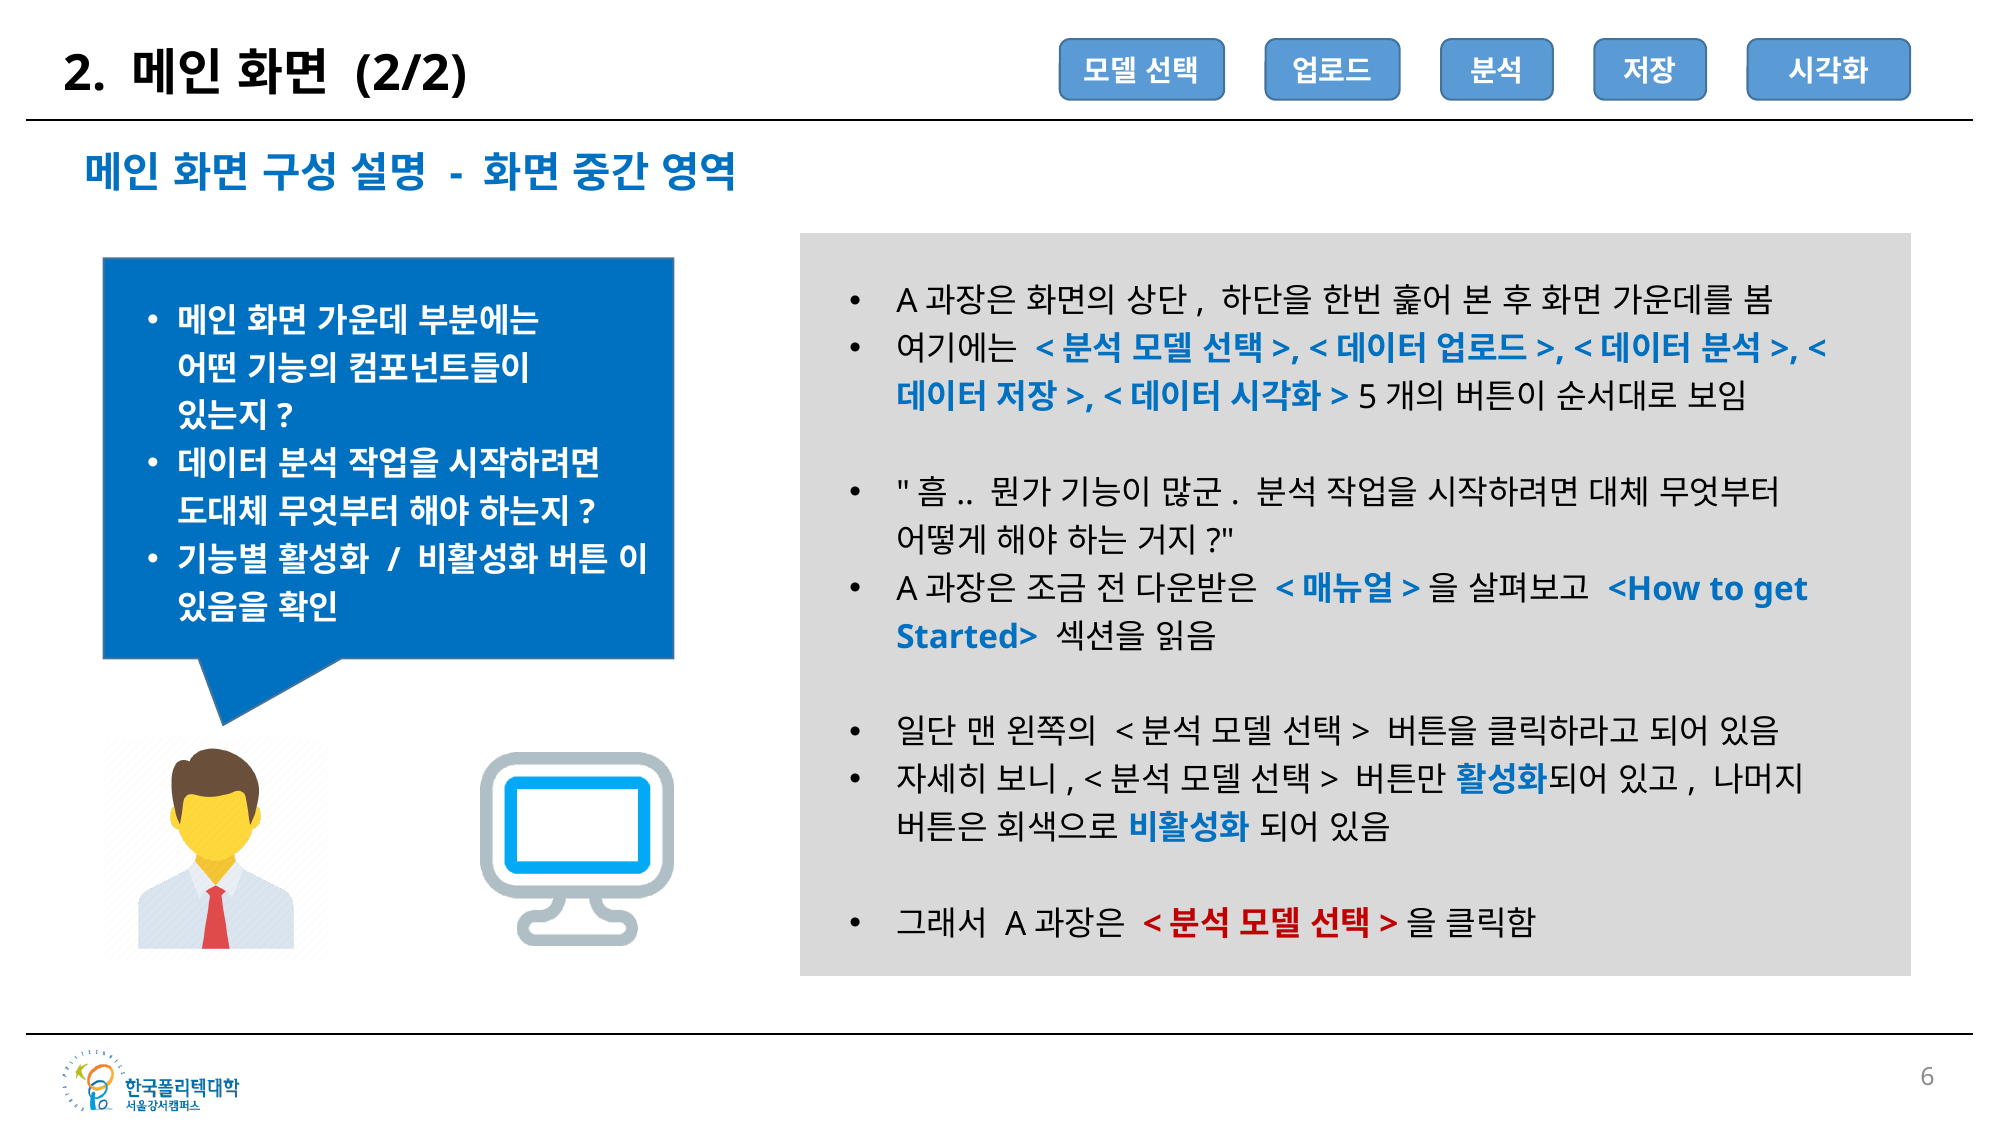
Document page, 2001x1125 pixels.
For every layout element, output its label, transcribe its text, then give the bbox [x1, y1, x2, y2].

text_box A과장은 화면의 상단, 하단을 한번 훑어 본 후 화면 가운데를 봄 여기에는 <분석 모델 선택>, <데이터 업로드>, <데이터 분석>, <데이터 저장>, <데이터 시각화> 5개의 버튼이 순서대로 보임 "흠.. 뭔가 기능이 많군. 분석 작업을 시작하려면 대체 무엇부터 어떻게 해야 하는 거지?" A과장은 조금 전 다운받은 <매뉴얼>을 살펴보고 <How to get Started> 섹션을 읽음 일단 맨 왼쪽의 <분석 모델 선택> 버튼을 클릭하라고 되어 있음 자세히 보니, <분석 모델 선택> 버튼만 활성화되어 있고, 나머지 버튼은 회색으로 비활성화 되어 있음 그래서 A과장은 <분석 모델 선택>을 클릭함 [834, 264, 1877, 950]
text_box 모델 선택 [1058, 38, 1226, 101]
list 메인 화면 구성 설명 - 화면 중간 영역 [69, 137, 1937, 211]
list 2. 메인 화면 (2/2) [48, 29, 1936, 118]
text_box 시각화 [1746, 38, 1912, 101]
text_box 업로드 [1264, 38, 1401, 101]
text_box 저장 [1593, 38, 1708, 101]
text_box 메인 화면 가운데 부분에는 어떤 기능의 컴포넌트들이 있는지? 데이터 분석 작업을 시작하려면 도대체 무엇부터 해야 하는지? 기능별 활성화 / 비활성화 버튼 이 있음을 확인 [102, 257, 675, 727]
text_box [800, 233, 1911, 976]
picture [50, 1043, 246, 1119]
text_box 분석 [1440, 38, 1554, 101]
picture [103, 736, 328, 961]
picture [480, 752, 674, 946]
